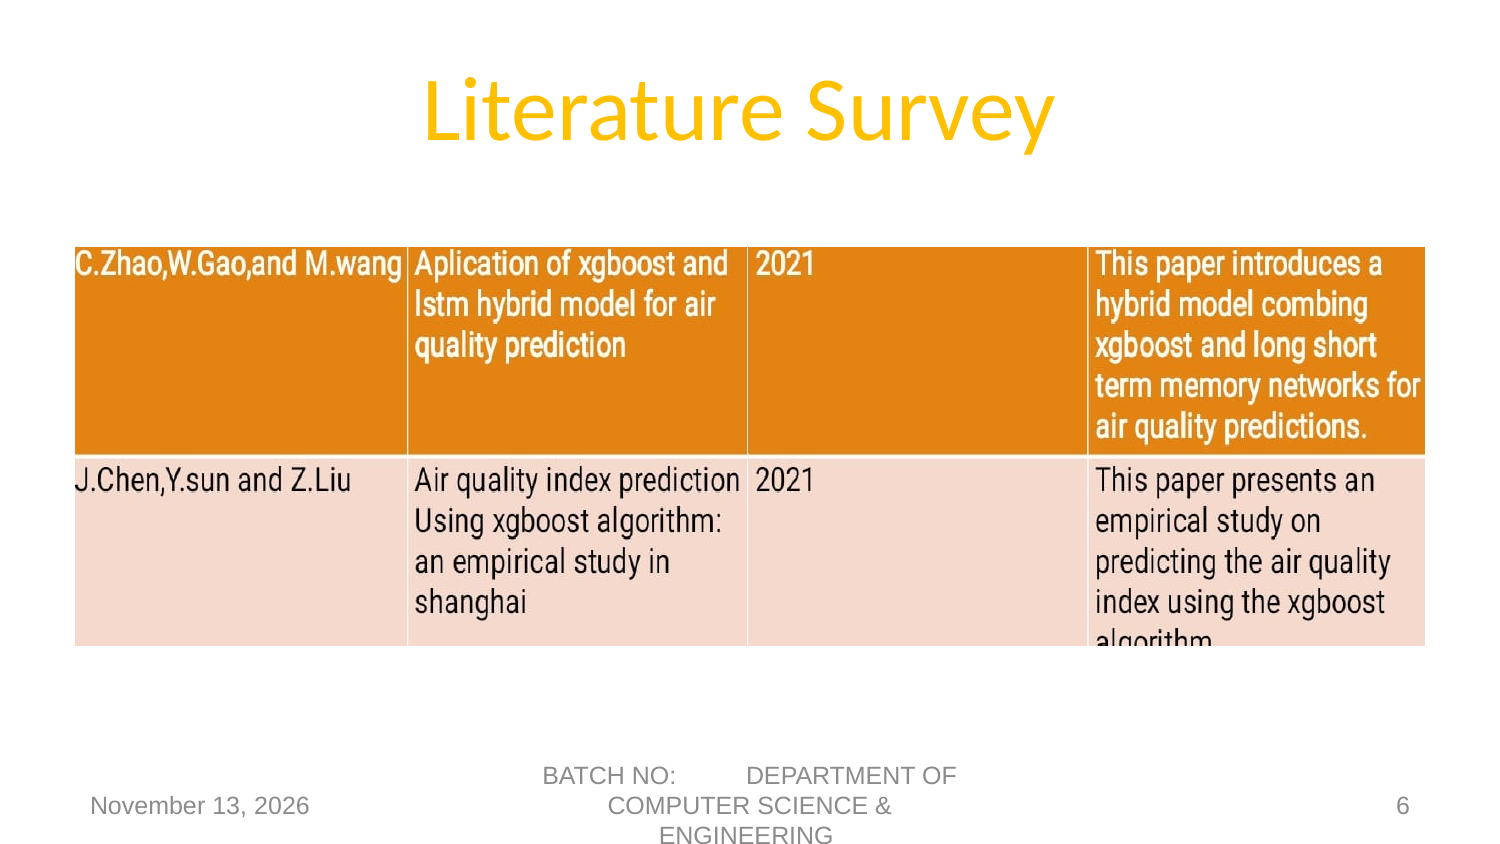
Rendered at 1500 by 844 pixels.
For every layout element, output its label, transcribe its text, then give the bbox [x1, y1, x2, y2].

picture [74, 247, 1426, 646]
slide_number 6 [1074, 782, 1425, 827]
footer BATCH NO: DEPARTMENT OF COMPUTER SCIENCE & ENGINEERING [512, 782, 988, 827]
title Literature Survey [75, 33, 1425, 175]
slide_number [75, 782, 425, 827]
